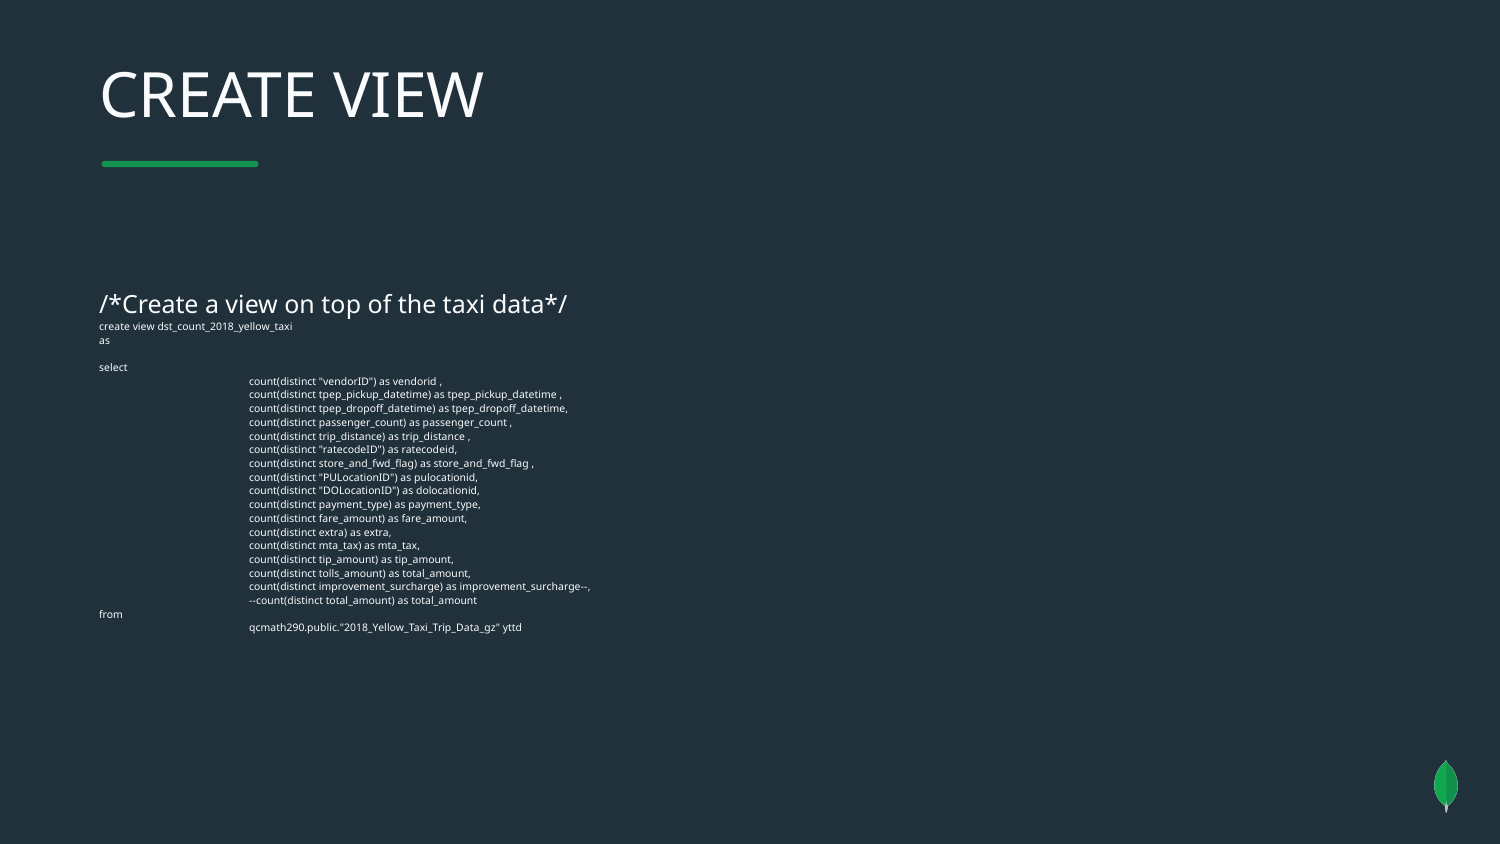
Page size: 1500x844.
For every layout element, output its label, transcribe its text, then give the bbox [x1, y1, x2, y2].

text_box CREATE VIEW [93, 49, 1069, 133]
text_box /*Create a view on top of the taxi data*/ create view dst_count_2018_yellow_taxi as select count(distinct "vendorID") as vendorid , count(distinct tpep_pickup_datetime) as tpep_pickup_datetime , count(distinct tpep_dropoff_datetime) as tpep_dropoff_datetime, count(distinct passenger_count) as passenger_count , count(distinct trip_distance) as trip_distance , count(distinct "ratecodeID") as ratecodeid, count(distinct store_and_fwd_flag) as store_and_fwd_flag , count(distinct "PULocationID") as pulocationid, count(distinct "DOLocationID") as dolocationid, count(distinct payment_type) as payment_type, count(distinct fare_amount) as fare_amount, count(distinct extra) as extra, count(distinct mta_tax) as mta_tax, count(distinct tip_amount) as tip_amount, count(distinct tolls_amount) as total_amount, count(distinct improvement_surcharge) as improvement_surcharge--, --count(distinct total_amount) as total_amount from qcmath290.public."2018_Yellow_Taxi_Trip_Data_gz" yttd [93, 217, 1347, 704]
picture [1433, 759, 1459, 813]
